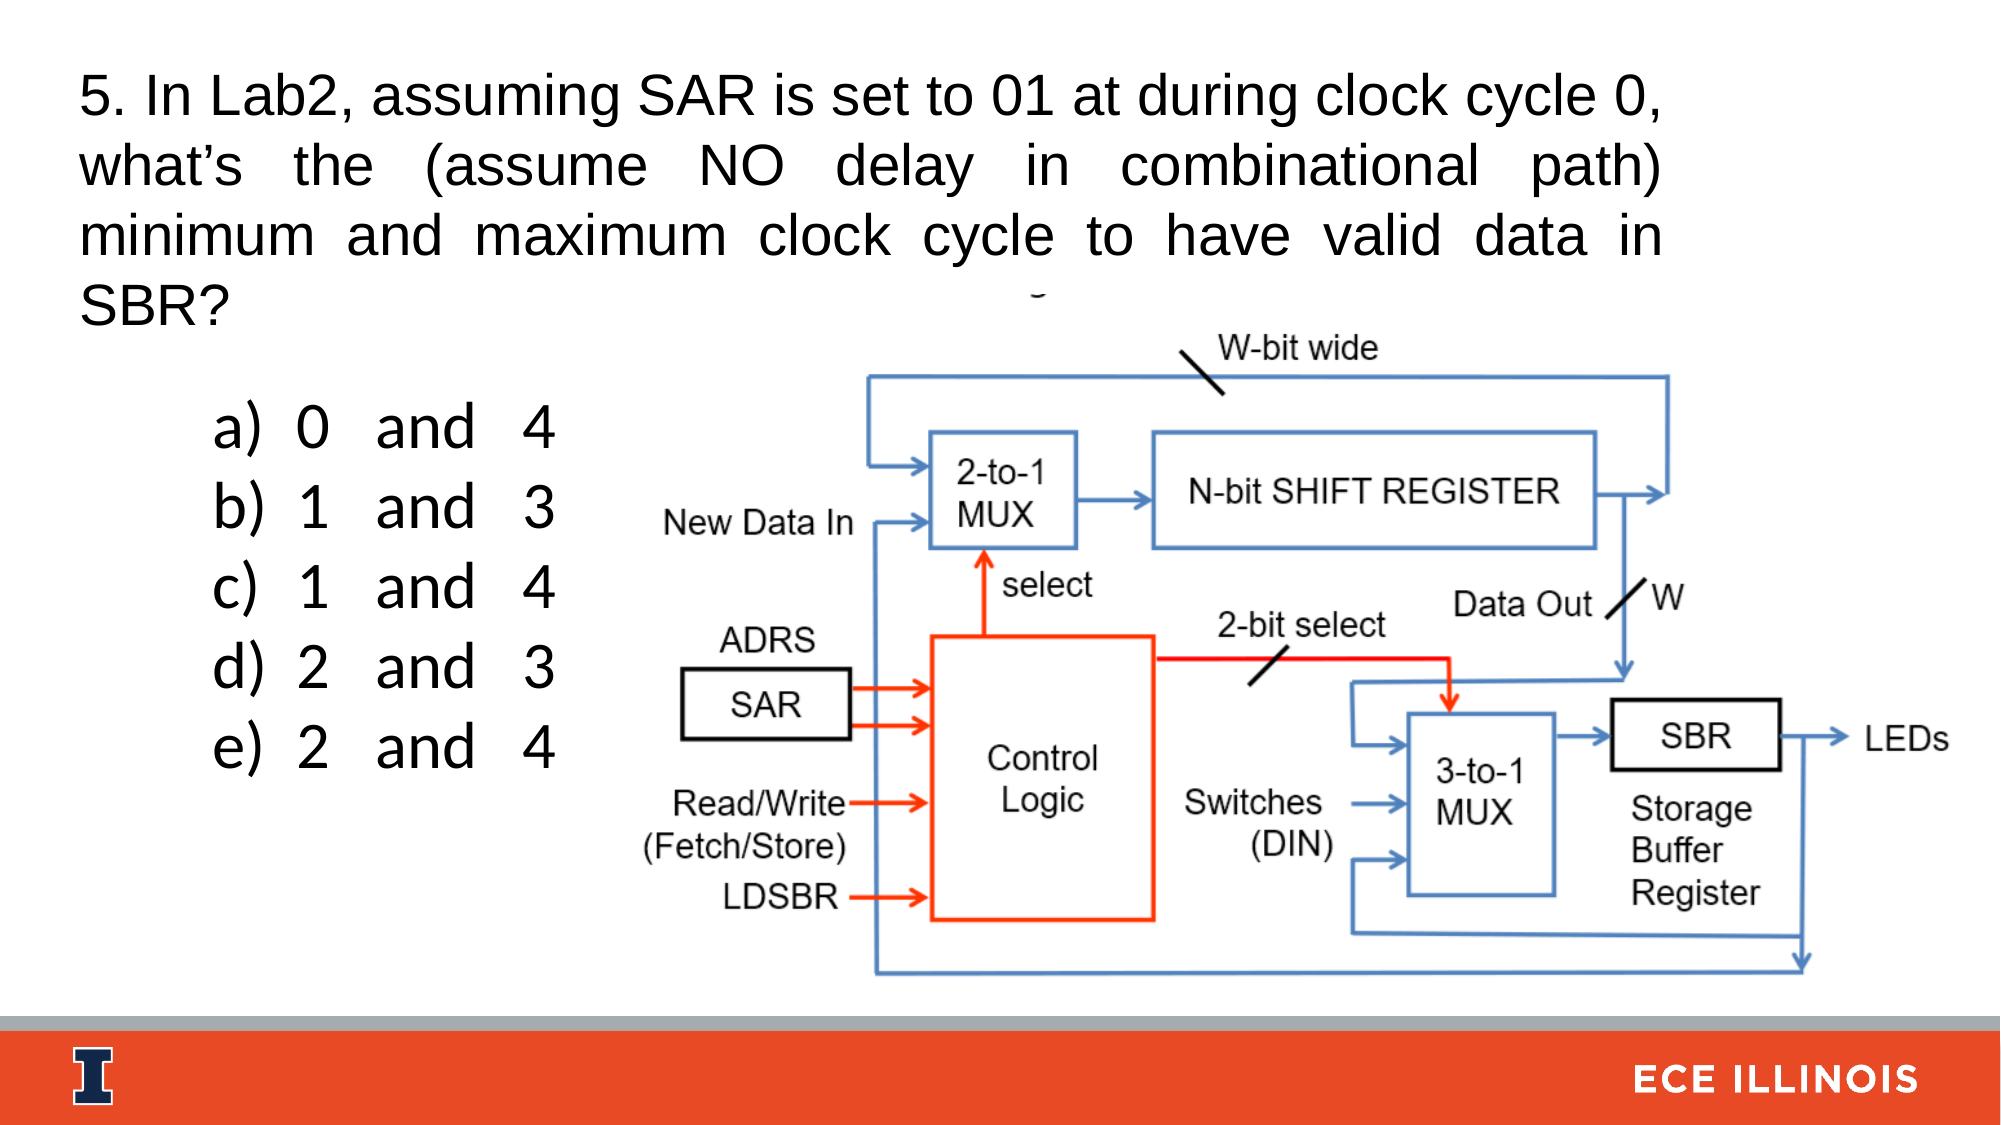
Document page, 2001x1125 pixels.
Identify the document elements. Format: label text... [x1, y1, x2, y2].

picture [1635, 1064, 1917, 1093]
picture [0, 1016, 2000, 1110]
text_box 5. In Lab2, assuming SAR is set to 01 at during clock cycle 0, what’s the (assume NO delay in combinational path) minimum and maximum clock cycle to have valid data in SBR? [64, 49, 1681, 277]
text_box 0 and 4 1 and 3 1 and 4 2 and 3 2 and 4 [197, 374, 594, 794]
picture [599, 294, 1961, 984]
